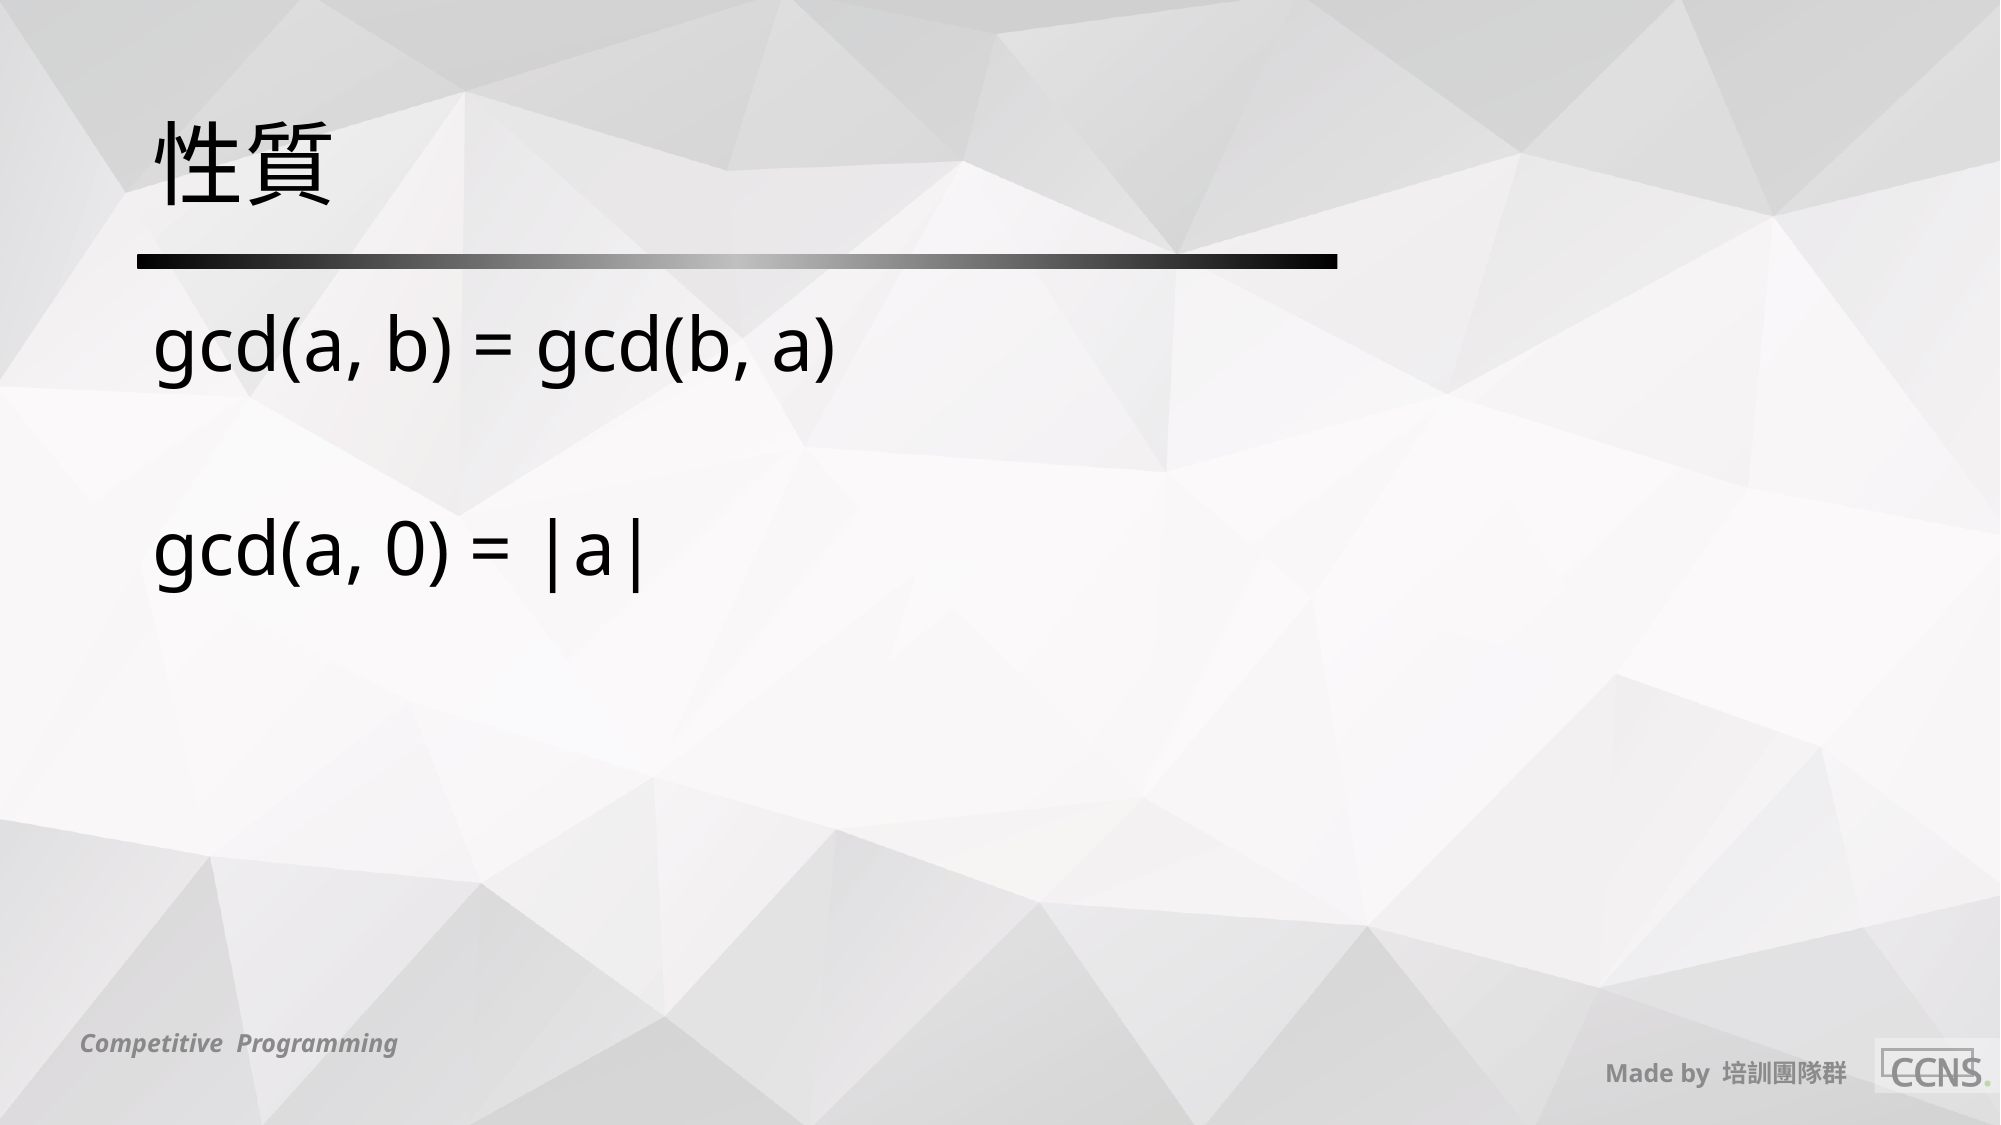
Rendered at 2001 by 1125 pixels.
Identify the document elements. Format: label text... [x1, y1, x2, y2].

picture [0, 0, 2000, 1125]
list gcd(a, b) = gcd(b, a) gcd(a, 0) = |a| [137, 299, 1863, 1014]
title 性質 [137, 59, 1863, 278]
